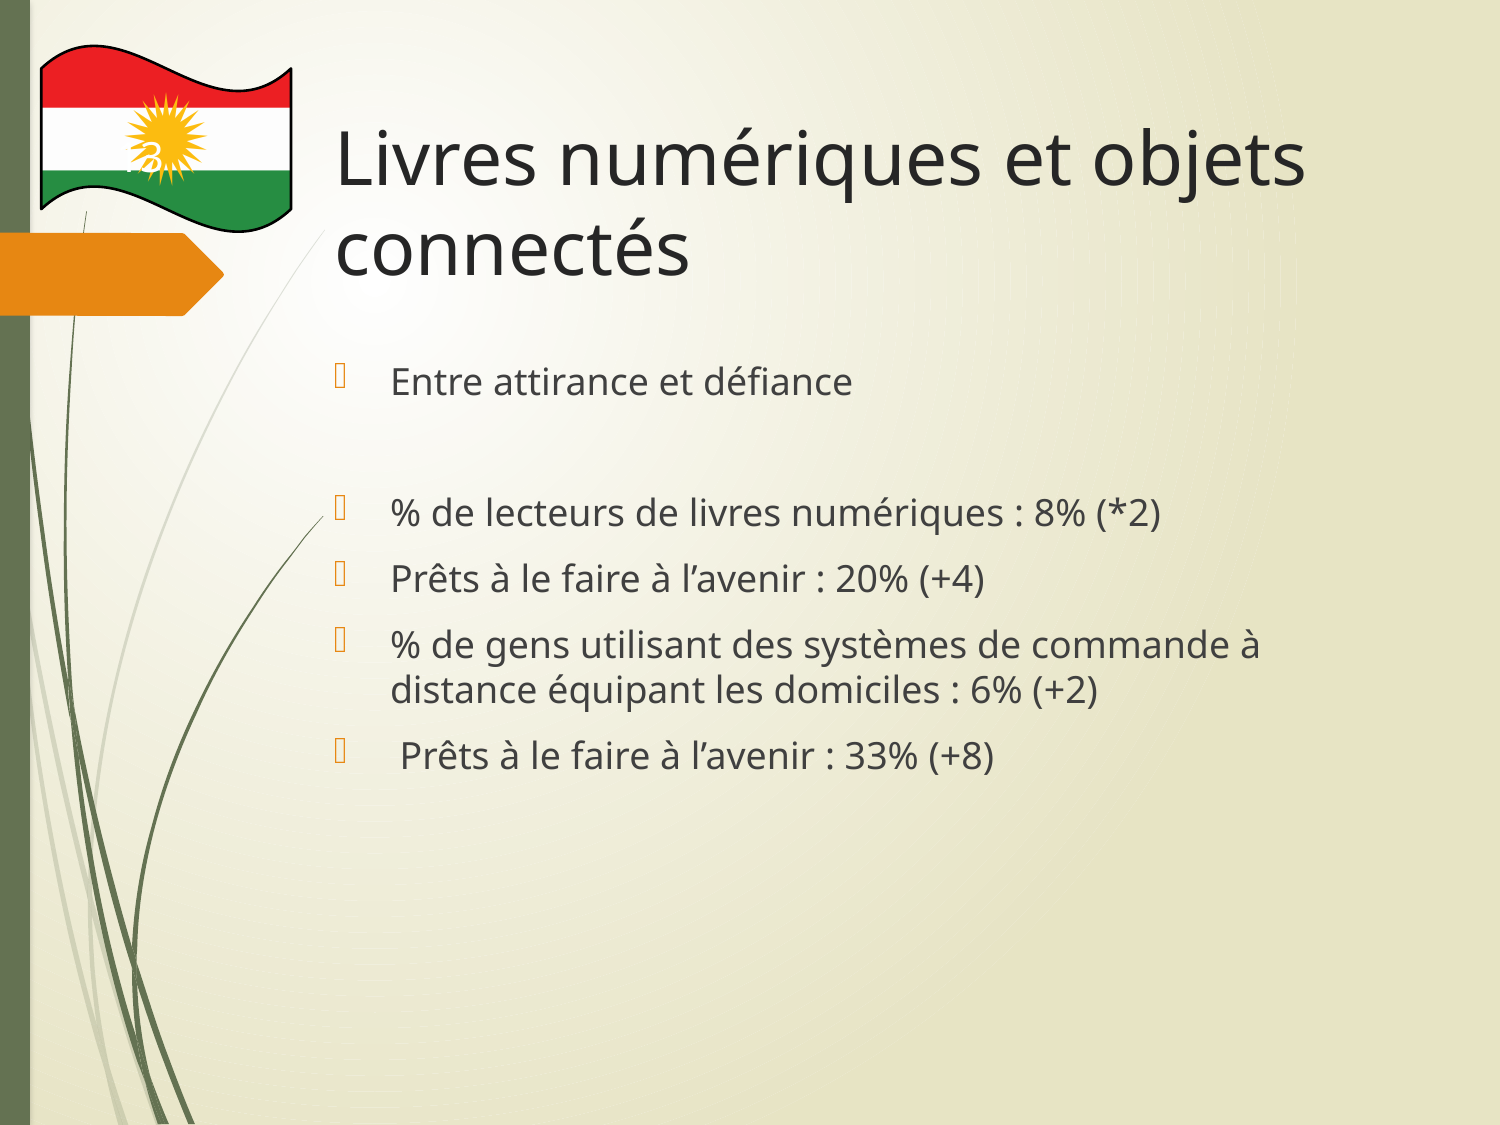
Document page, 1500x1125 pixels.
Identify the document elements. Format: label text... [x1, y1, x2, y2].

slide_number 13 [83, 129, 180, 190]
picture [43, 48, 289, 230]
title Livres numériques et objets connectés [319, 102, 1400, 313]
list Entre attirance et défiance % de lecteurs de livres numériques : 8% (*2) Prêts à le faire à l’avenir : 20% (+4) % de gens utilisant des systèmes de commande à distance équipant les domiciles : 6% (+2) Prêts à le faire à l’avenir : 33% (+8) [318, 350, 1400, 970]
